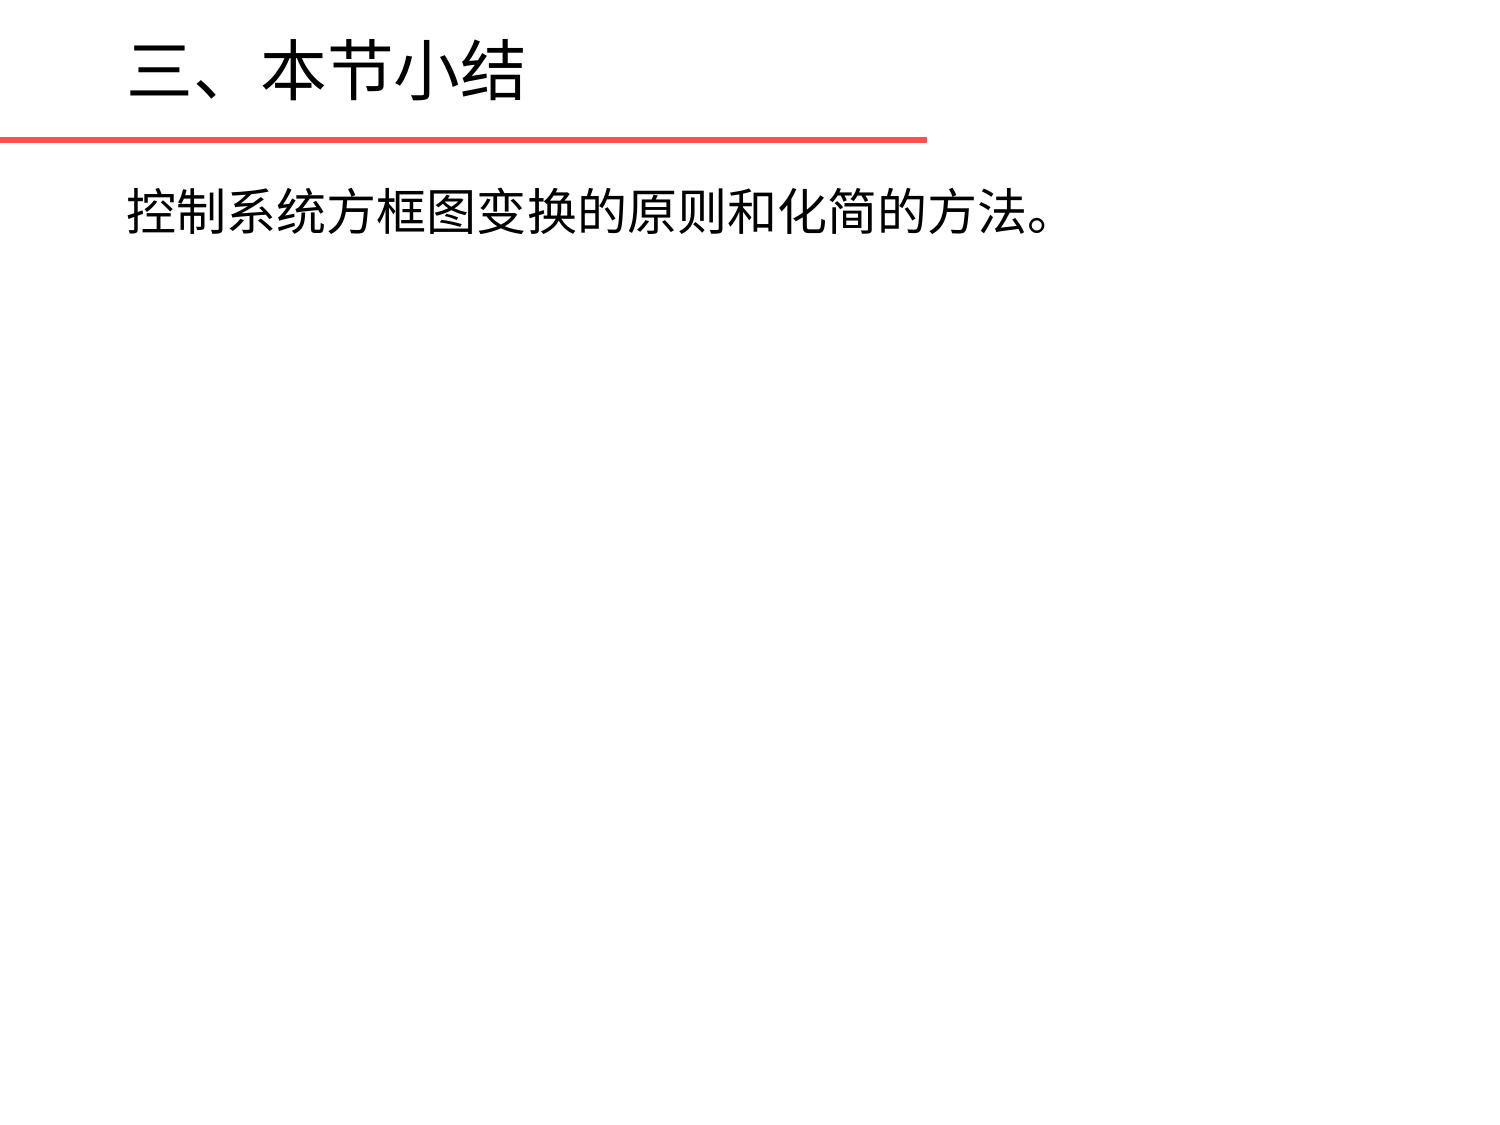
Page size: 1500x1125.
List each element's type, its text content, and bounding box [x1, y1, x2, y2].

text_box 控制系统方框图变换的原则和化简的方法。 [112, 172, 1471, 333]
text_box 三、本节小结 [112, 30, 1406, 138]
